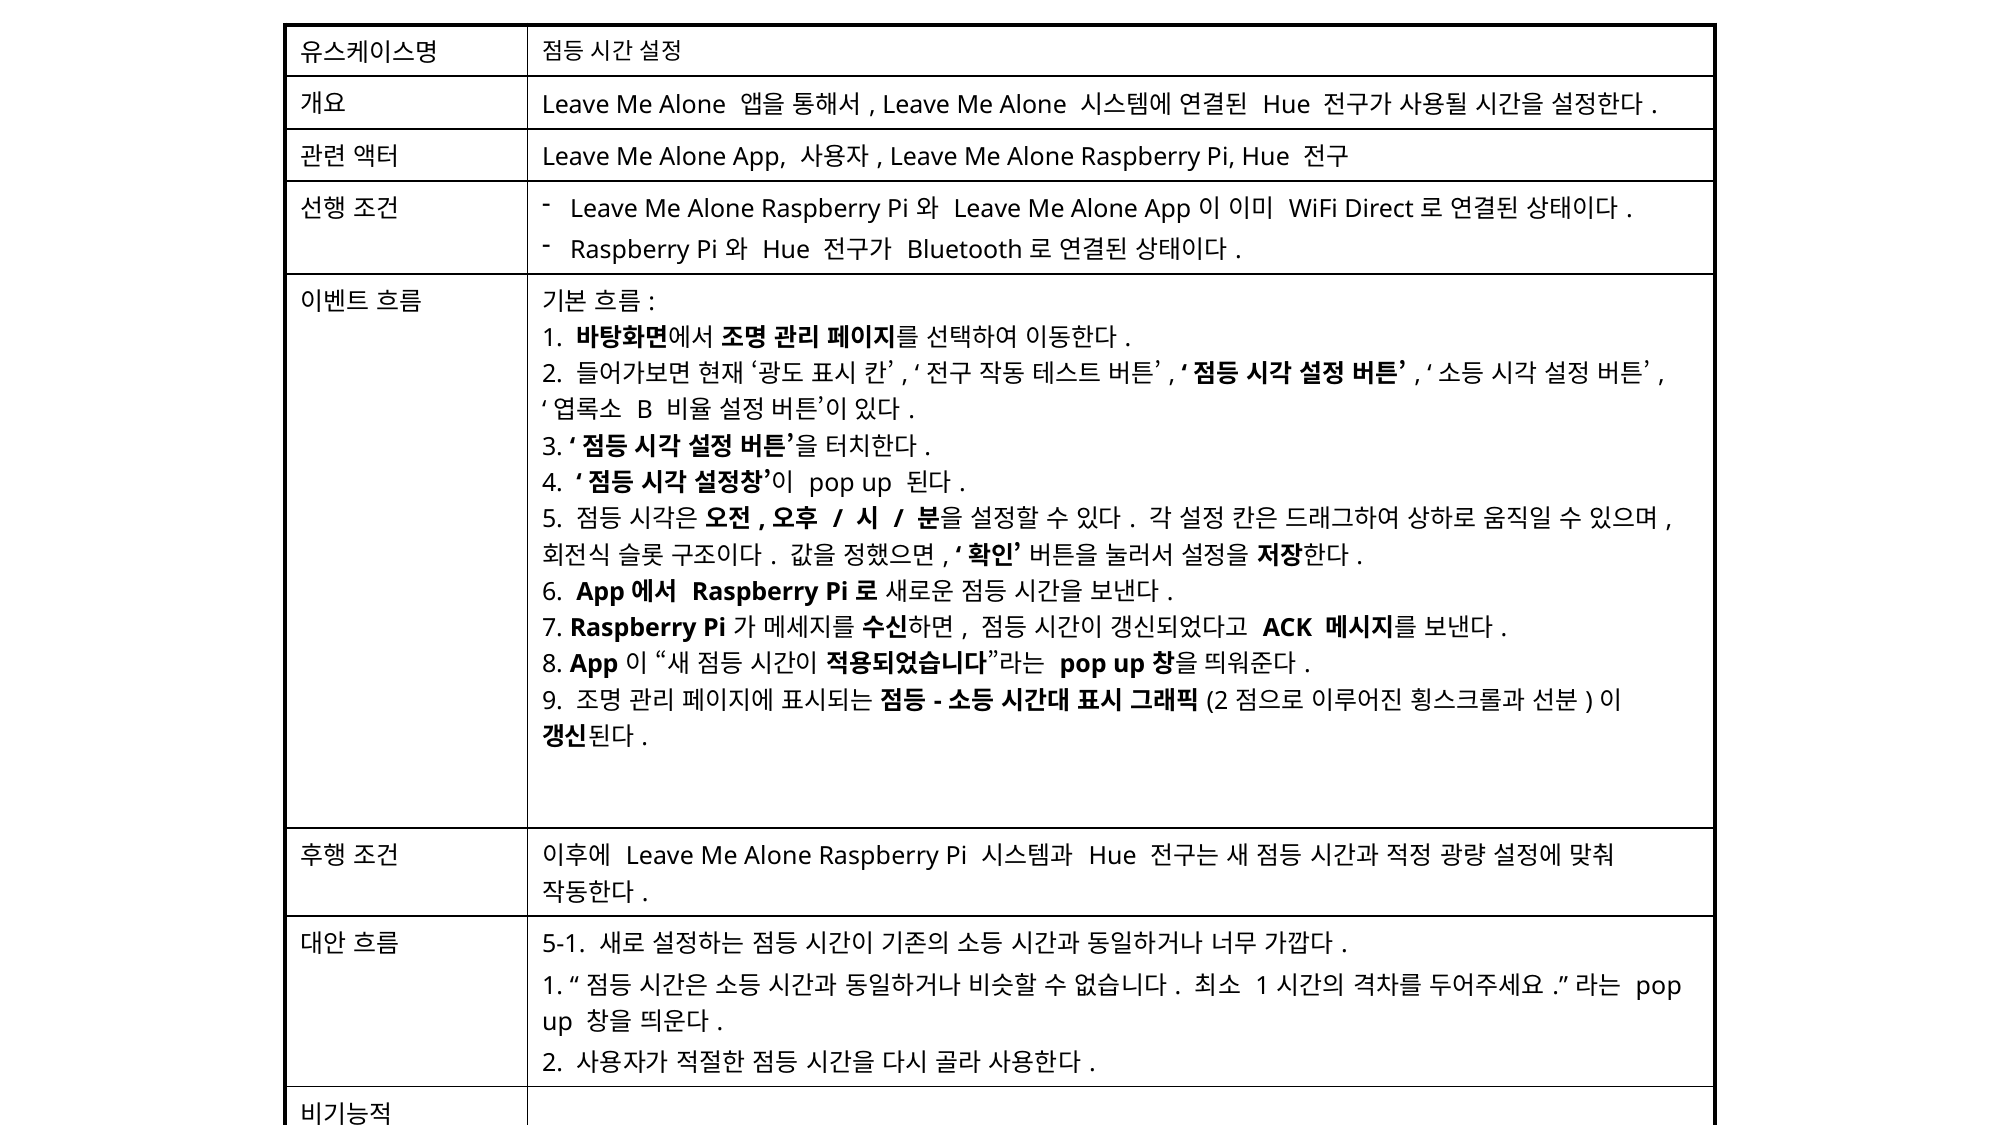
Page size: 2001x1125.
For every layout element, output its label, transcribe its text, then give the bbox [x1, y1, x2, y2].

table_cell 이후에 Leave Me Alone Raspberry Pi 시스템과 Hue 전구는 새 점등 시간과 적정 광량 설정에 맞춰 작동한다. [528, 829, 1713, 915]
table_header 점등 시간 설정 [528, 27, 1713, 75]
table_cell Leave Me Alone Raspberry Pi와 Leave Me Alone App이 이미 WiFi Direct로 연결된 상태이다. Raspberry Pi와 Hue 전구가 Bluetooth로 연결된 상태이다. [528, 182, 1713, 273]
table_cell 대안 흐름 [287, 917, 527, 1086]
table_cell Leave Me Alone App, 사용자, Leave Me Alone Raspberry Pi, Hue 전구 [528, 130, 1713, 180]
table_cell 기본 흐름: 1. 바탕화면에서 조명 관리 페이지를 선택하여 이동한다. 2. 들어가보면 현재 ‘광도 표시 칸’, ‘전구 작동 테스트 버튼’, ‘점등 시각 설정 버튼’, ‘소등 시각 설정 버튼’, ‘엽록소 B 비율 설정 버튼’이 있다. 3. ‘점등 시각 설정 버튼’을 터치한다. 4. ‘점등 시각 설정창’이 pop up 된다. 5. 점등 시각은 오전,오후 / 시 / 분을 설정할 수 있다. 각 설정 칸은 드래그하여 상하로 움직일 수 있으며, 회전식 슬롯 구조이다. 값을 정했으면, ‘확인’ 버튼을 눌러서 설정을 저장한다. 6. App에서 Raspberry Pi로 새로운 점등 시간을 보낸다. 7. Raspberry Pi가 메세지를 수신하면, 점등 시간이 갱신되었다고 ACK 메시지를 보낸다. 8. App이 “새 점등 시간이 적용되었습니다”라는 pop up창을 띄워준다. 9. 조명 관리 페이지에 표시되는 점등-소등 시간대 표시 그래픽(2점으로 이루어진 횡스크롤과 선분)이 갱신된다. [528, 275, 1713, 827]
table_cell 개요 [287, 77, 527, 128]
table_cell [528, 1087, 1713, 1125]
table_header 유스케이스명 [287, 27, 527, 75]
table_cell 5-1. 새로 설정하는 점등 시간이 기존의 소등 시간과 동일하거나 너무 가깝다. 1. “점등 시간은 소등 시간과 동일하거나 비슷할 수 없습니다. 최소 1시간의 격차를 두어주세요.”라는 pop up 창을 띄운다. 2. 사용자가 적절한 점등 시간을 다시 골라 사용한다. [528, 917, 1713, 1086]
table_cell Leave Me Alone 앱을 통해서, Leave Me Alone 시스템에 연결된 Hue 전구가 사용될 시간을 설정한다. [528, 77, 1713, 128]
table_cell 선행 조건 [287, 182, 527, 273]
table_cell 비기능적 요구사항 [287, 1087, 527, 1125]
table_cell 관련 액터 [287, 130, 527, 180]
table_cell 후행 조건 [287, 829, 527, 915]
table_cell 이벤트 흐름 [287, 275, 527, 827]
